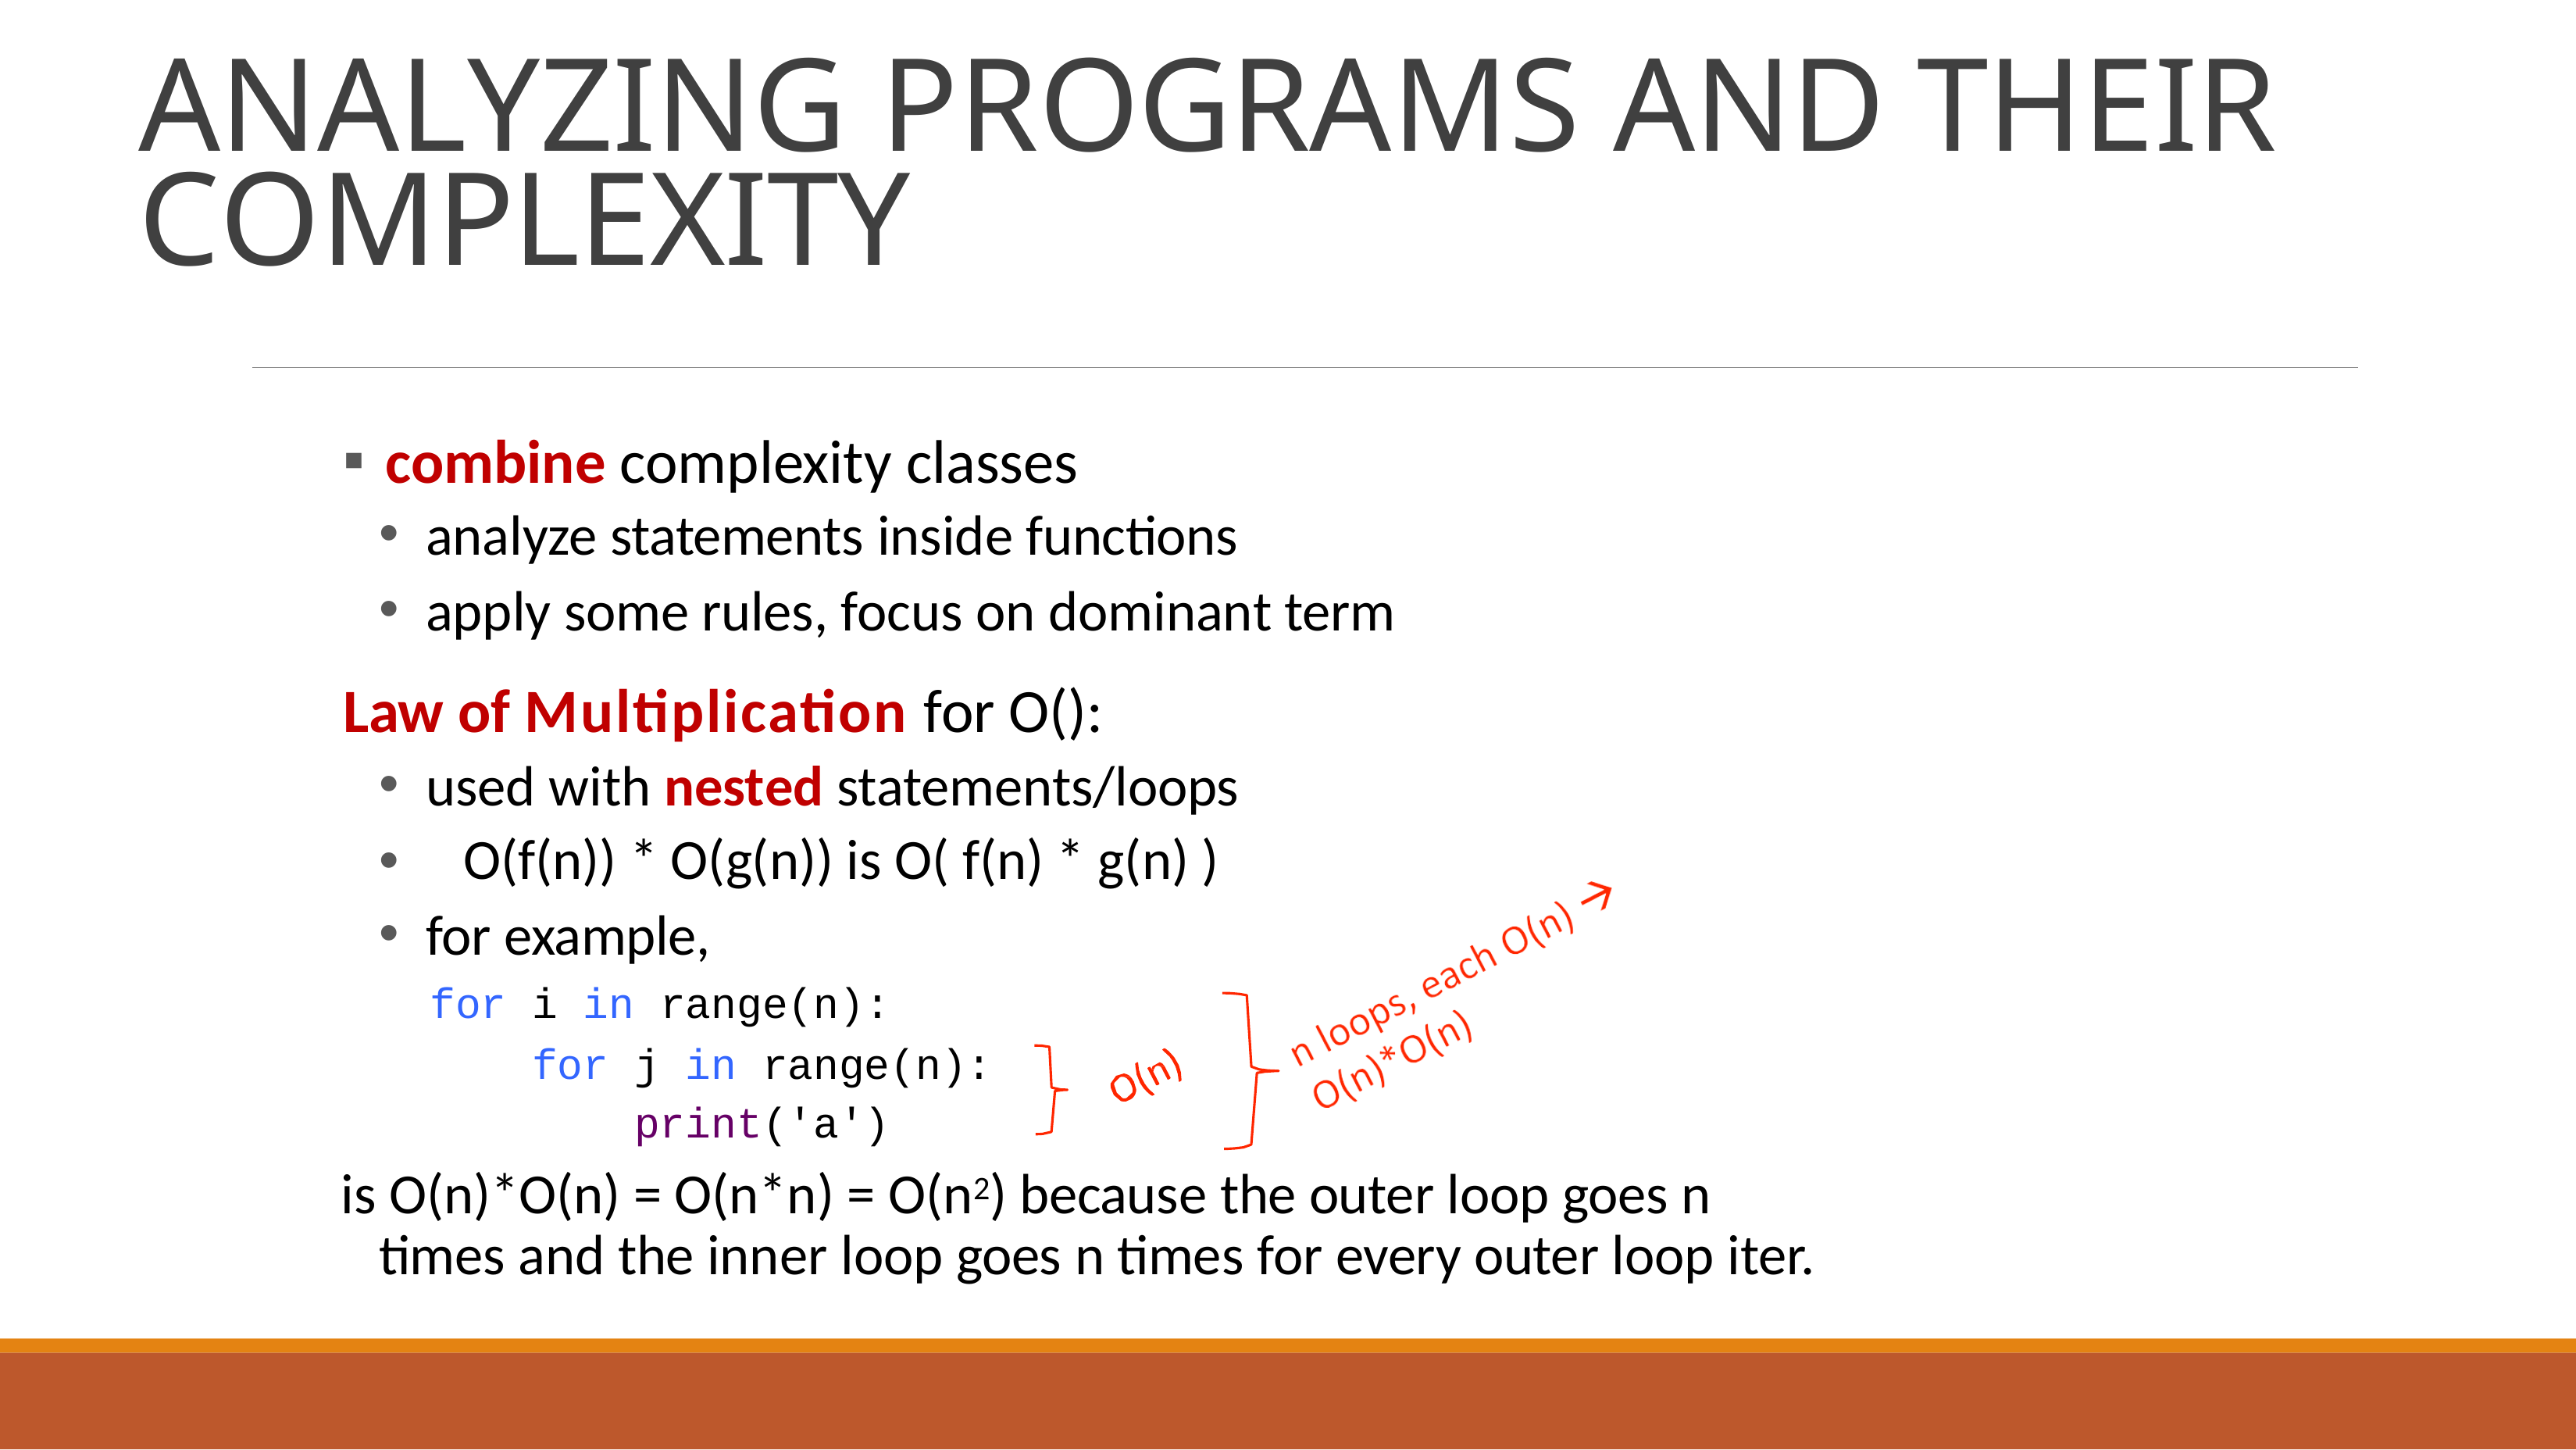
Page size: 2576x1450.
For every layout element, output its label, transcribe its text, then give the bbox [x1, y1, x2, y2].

text_box [1222, 993, 1279, 1149]
text_box [1291, 881, 1612, 1108]
text_box [1110, 1073, 1136, 1102]
text_box [1147, 1062, 1171, 1086]
text_box [1162, 1048, 1182, 1082]
title ANALYZING PROGRAMS AND THEIR COMPLEXITY [135, 55, 2333, 298]
text_box combine complexity classes analyze statements inside functions apply some rules, focus on dominant term Law of Multiplication for O(): used with nested statements/loops • O(f(n)) * O(g(n)) is O( f(n) * g(n) ) for example, for i in range(n): for j in range(n): print('a') is O(n)*O(n) = O(n*n) = O(n2) because the outer loop goes n times and the inner loop goes n times for every outer loop iter. [341, 422, 1834, 1287]
text_box [1034, 1045, 1068, 1134]
text_box [1135, 1062, 1155, 1096]
